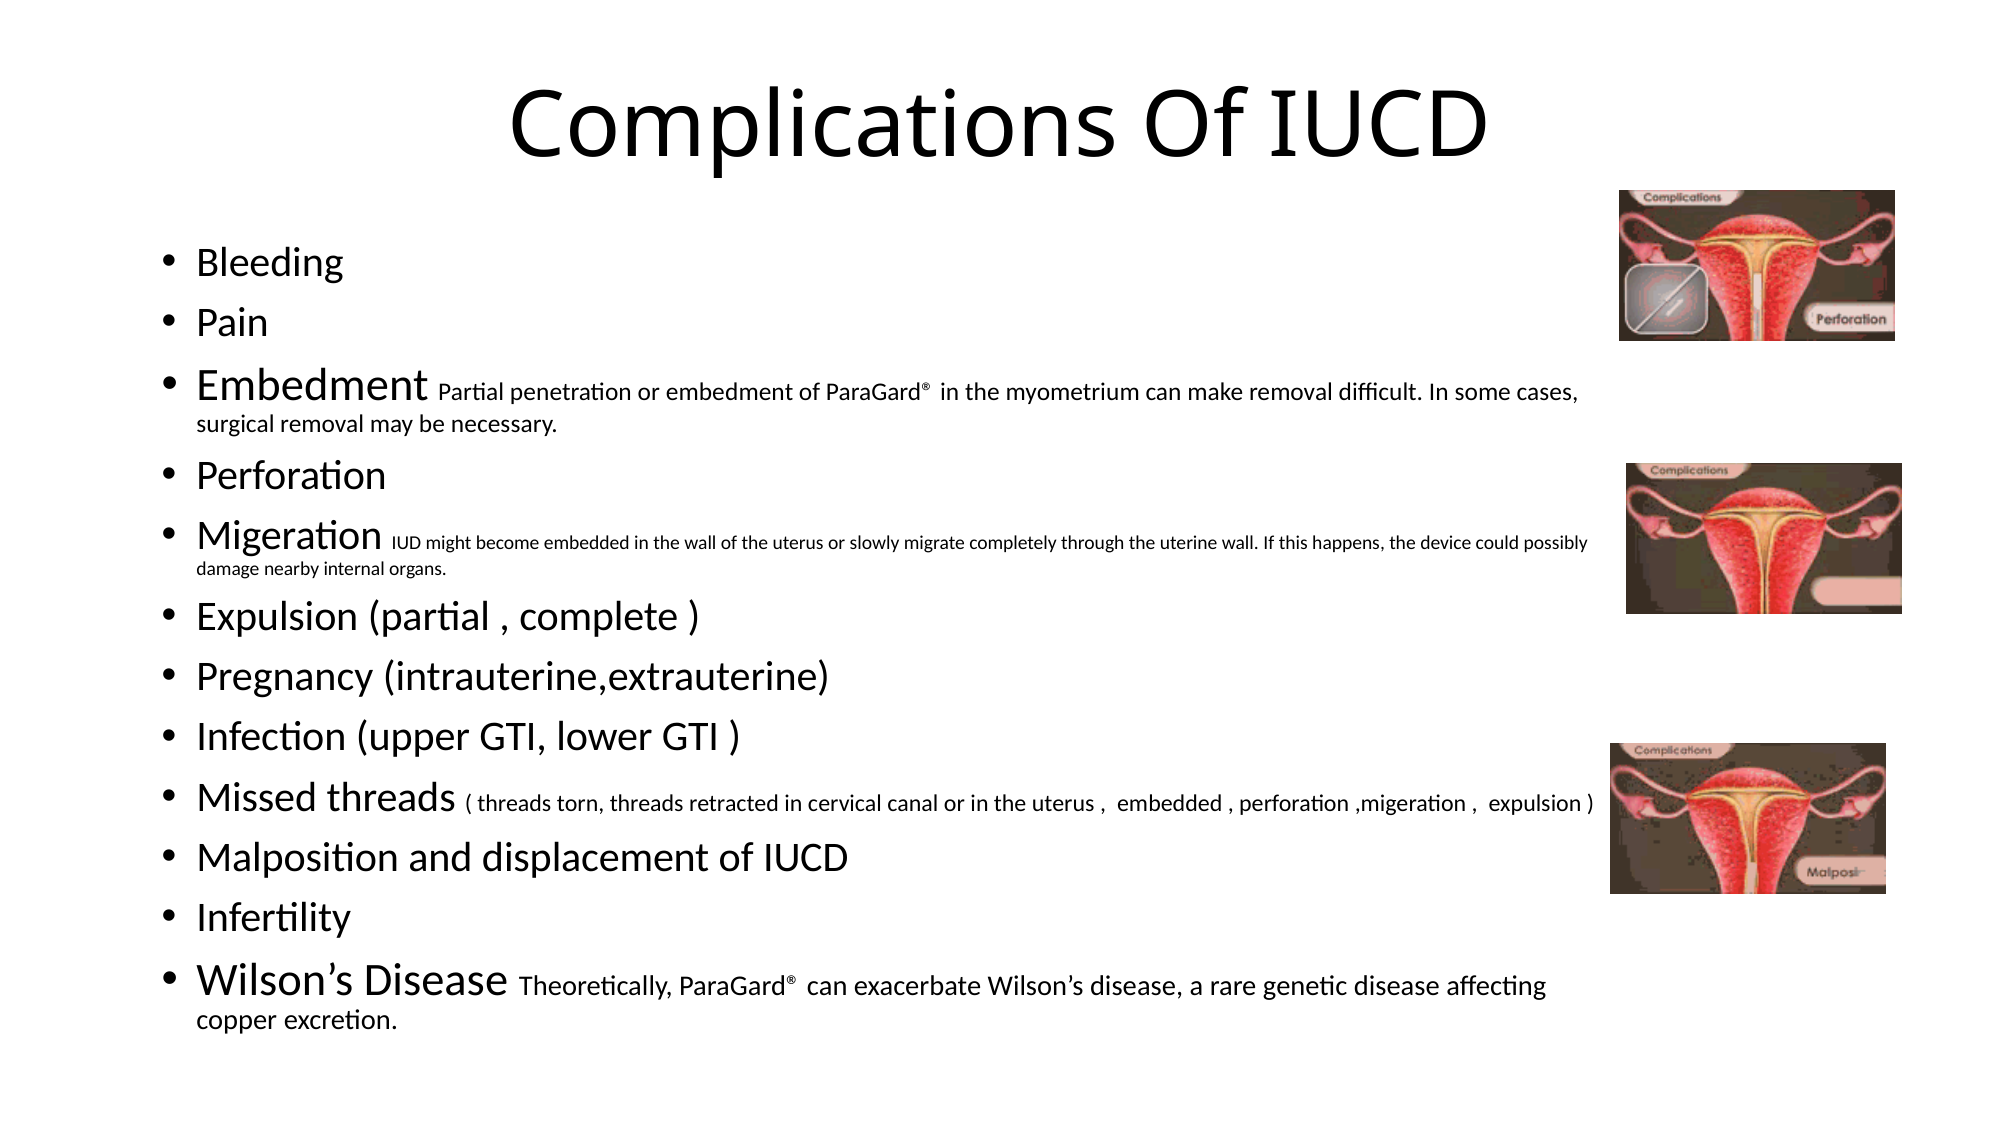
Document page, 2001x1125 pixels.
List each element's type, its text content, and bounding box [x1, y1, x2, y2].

picture [1626, 463, 1902, 614]
title Complications Of IUCD [137, 59, 1863, 195]
picture [1619, 190, 1895, 341]
picture [1610, 743, 1886, 894]
list Bleeding Pain Embedment Partial penetration or embedment of ParaGard® in the myometrium can make removal difficult. In some cases, surgical removal may be necessary. Perforation Migeration IUD might become embedded in the wall of the uterus or slowly migrate completely through the uterine wall. If this happens, the device could possibly damage nearby internal organs. Expulsion (partial , complete ) Pregnancy (intrauterine,extrauterine) Infection (upper GTI, lower GTI ) Missed threads ( threads torn, threads retracted in cervical canal or in the uterus , embedded , perforation ,migeration , expulsion ) Malposition and displacement of IUCD Infertility Wilson’s Disease Theoretically, ParaGard® can exacerbate Wilson’s disease, a rare genetic disease affecting copper excretion. [146, 232, 1625, 1061]
